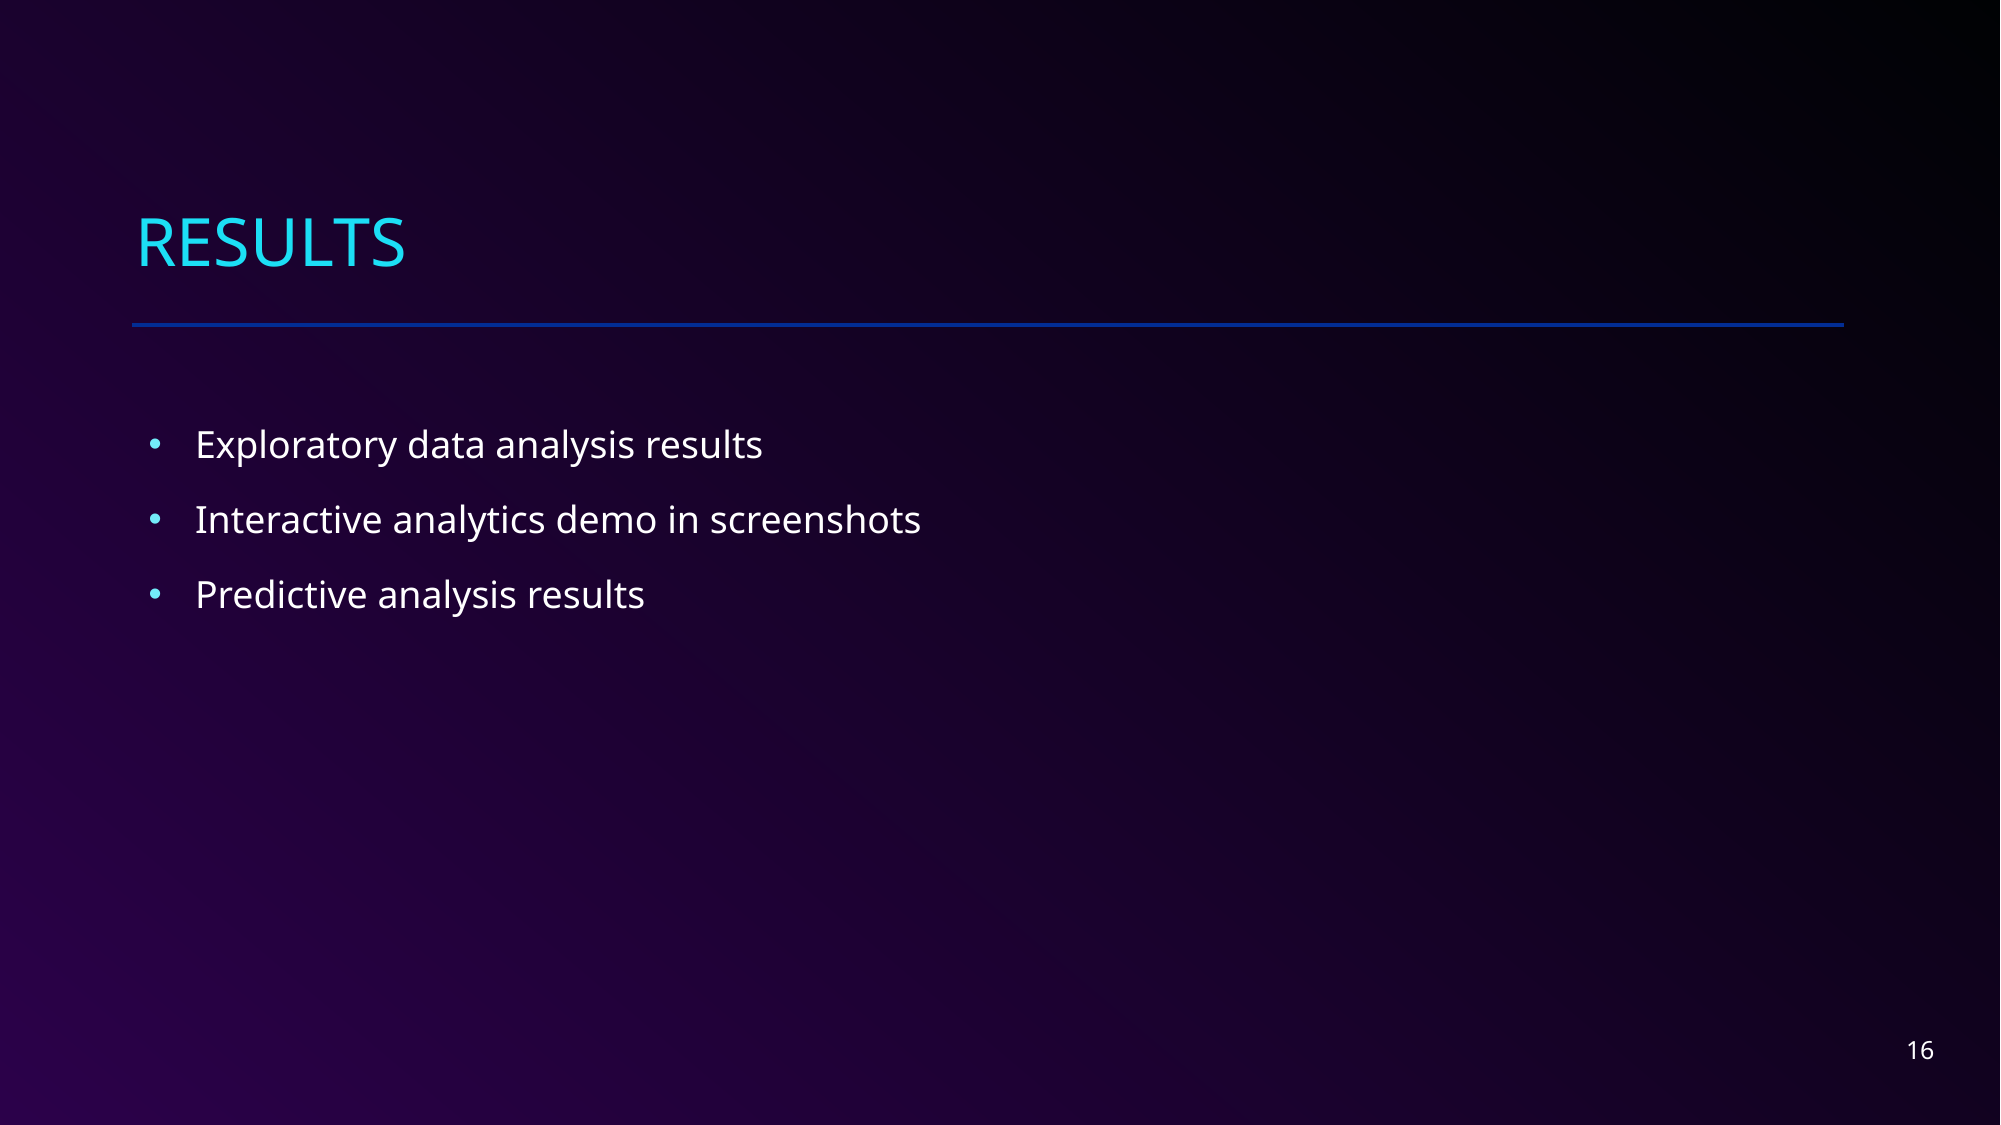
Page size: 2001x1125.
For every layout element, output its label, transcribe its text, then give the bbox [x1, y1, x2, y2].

list Exploratory data analysis results Interactive analytics demo in screenshots Predictive analysis results [133, 404, 1950, 1082]
slide_number 16 [1499, 1021, 1950, 1082]
title Results [120, 71, 1846, 289]
